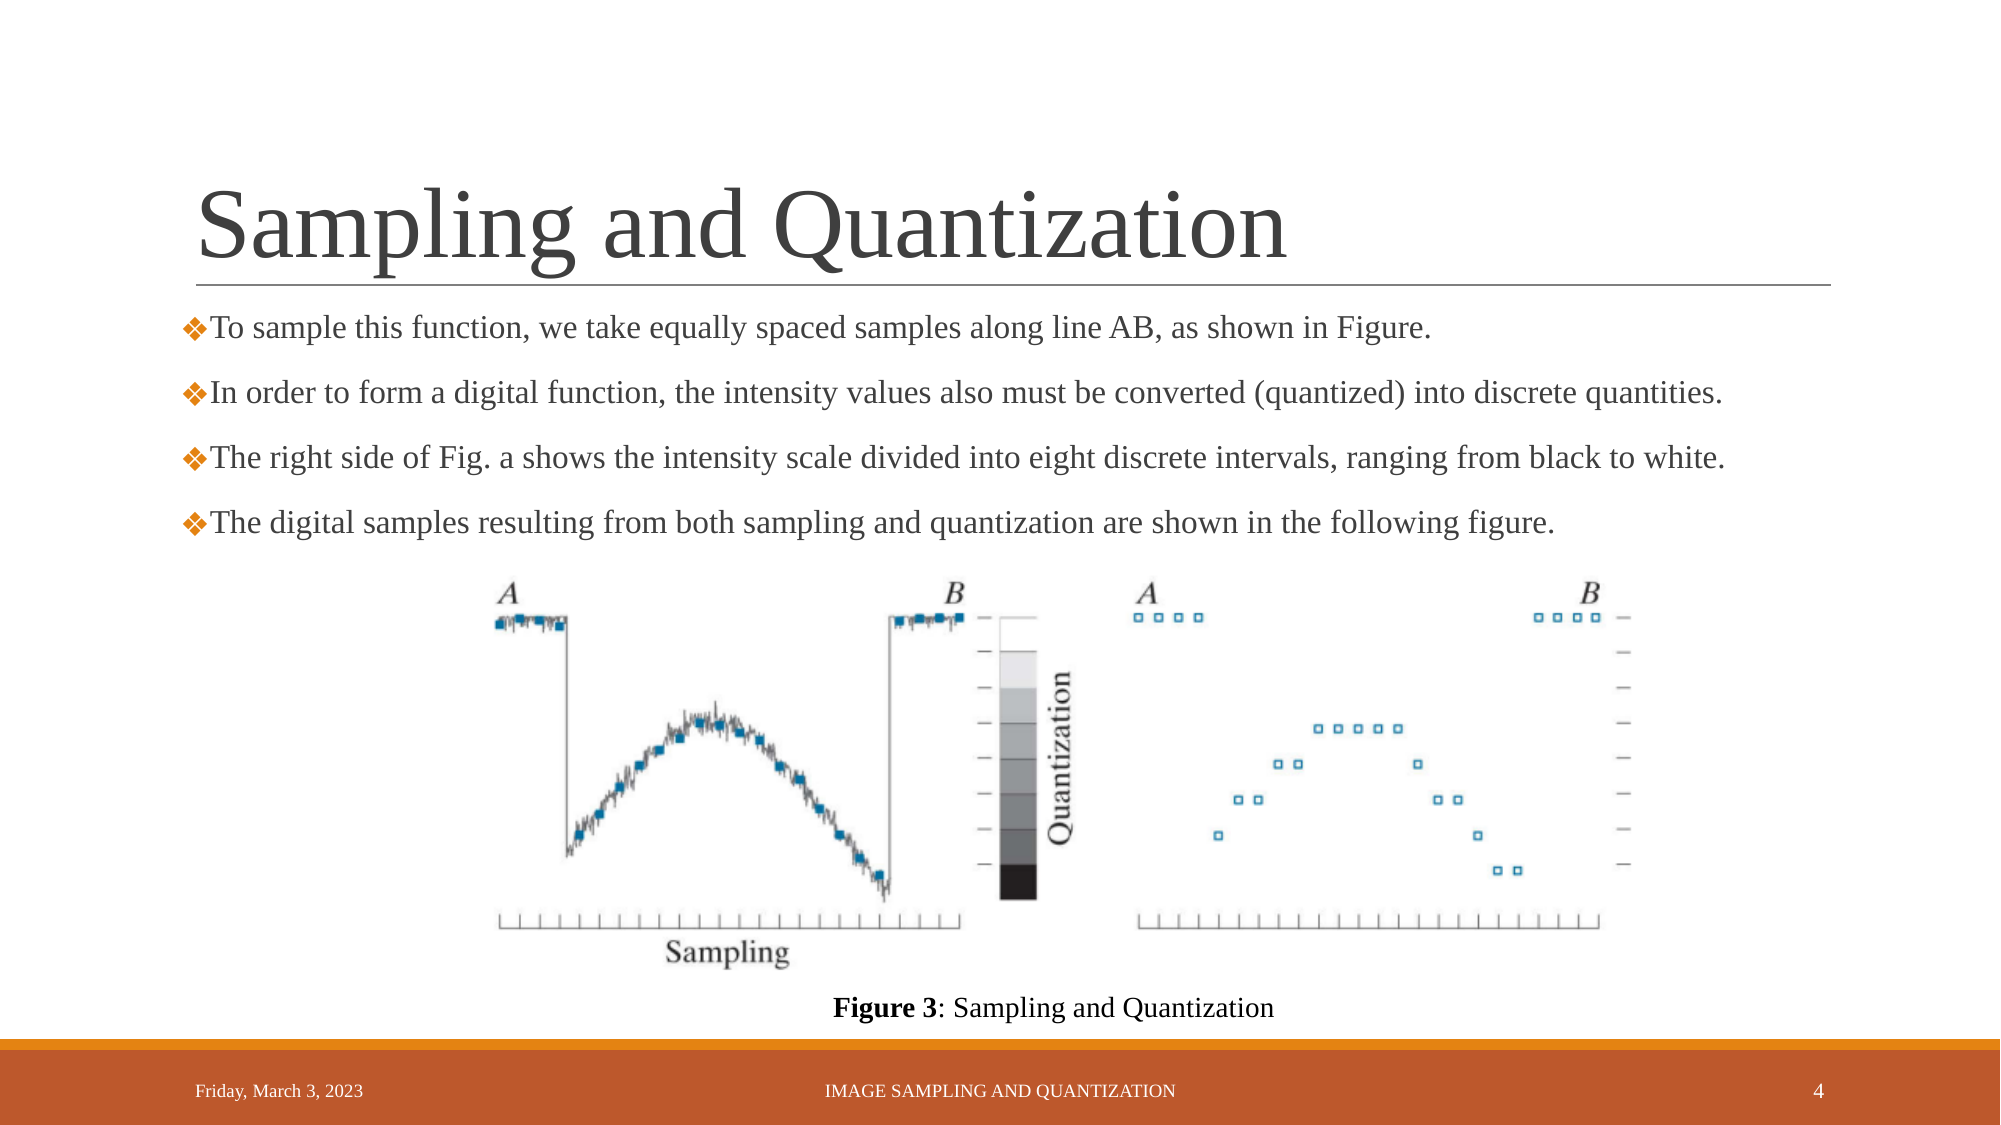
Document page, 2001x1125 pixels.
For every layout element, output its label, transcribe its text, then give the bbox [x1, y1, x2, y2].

slide_number 4 [1624, 1059, 1840, 1120]
footer IMAGE SAMPLING AND QUANTIZATION [604, 1059, 1396, 1120]
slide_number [180, 1059, 586, 1120]
picture [435, 568, 1650, 993]
text_box Figure 3: Sampling and Quantization [818, 1000, 1336, 1031]
title Sampling and Quantization [180, 47, 1830, 285]
list To sample this function, we take equally spaced samples along line AB, as shown in Figure. In order to form a digital function, the intensity values also must be converted (quantized) into discrete quantities. The right side of Fig. a shows the intensity scale divided into eight discrete intervals, ranging from black to white. The digital samples resulting from both sampling and quantization are shown in the following figure. [180, 302, 1830, 963]
